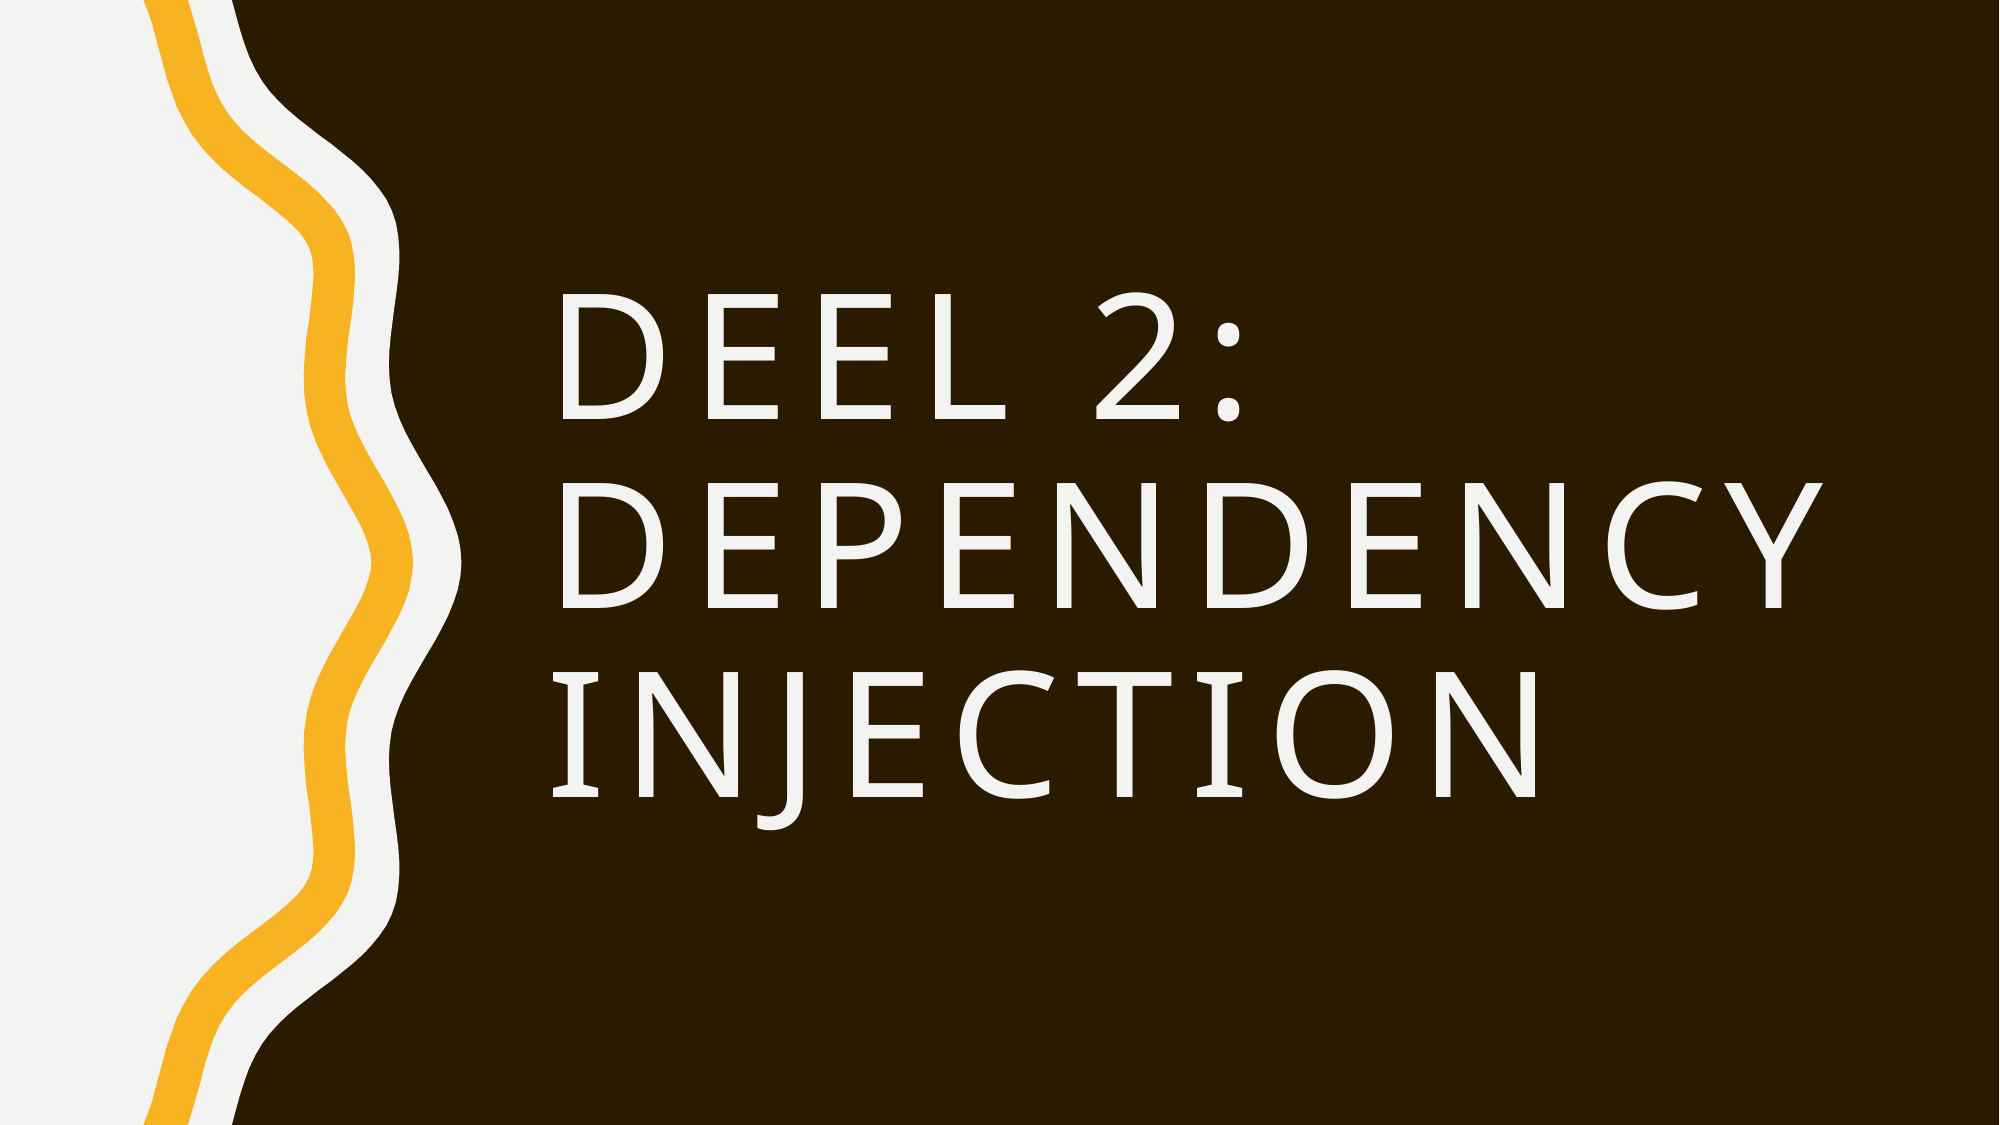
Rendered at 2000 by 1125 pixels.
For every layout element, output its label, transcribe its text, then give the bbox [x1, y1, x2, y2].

title Deel 2: Dependency injection [531, 176, 1875, 843]
